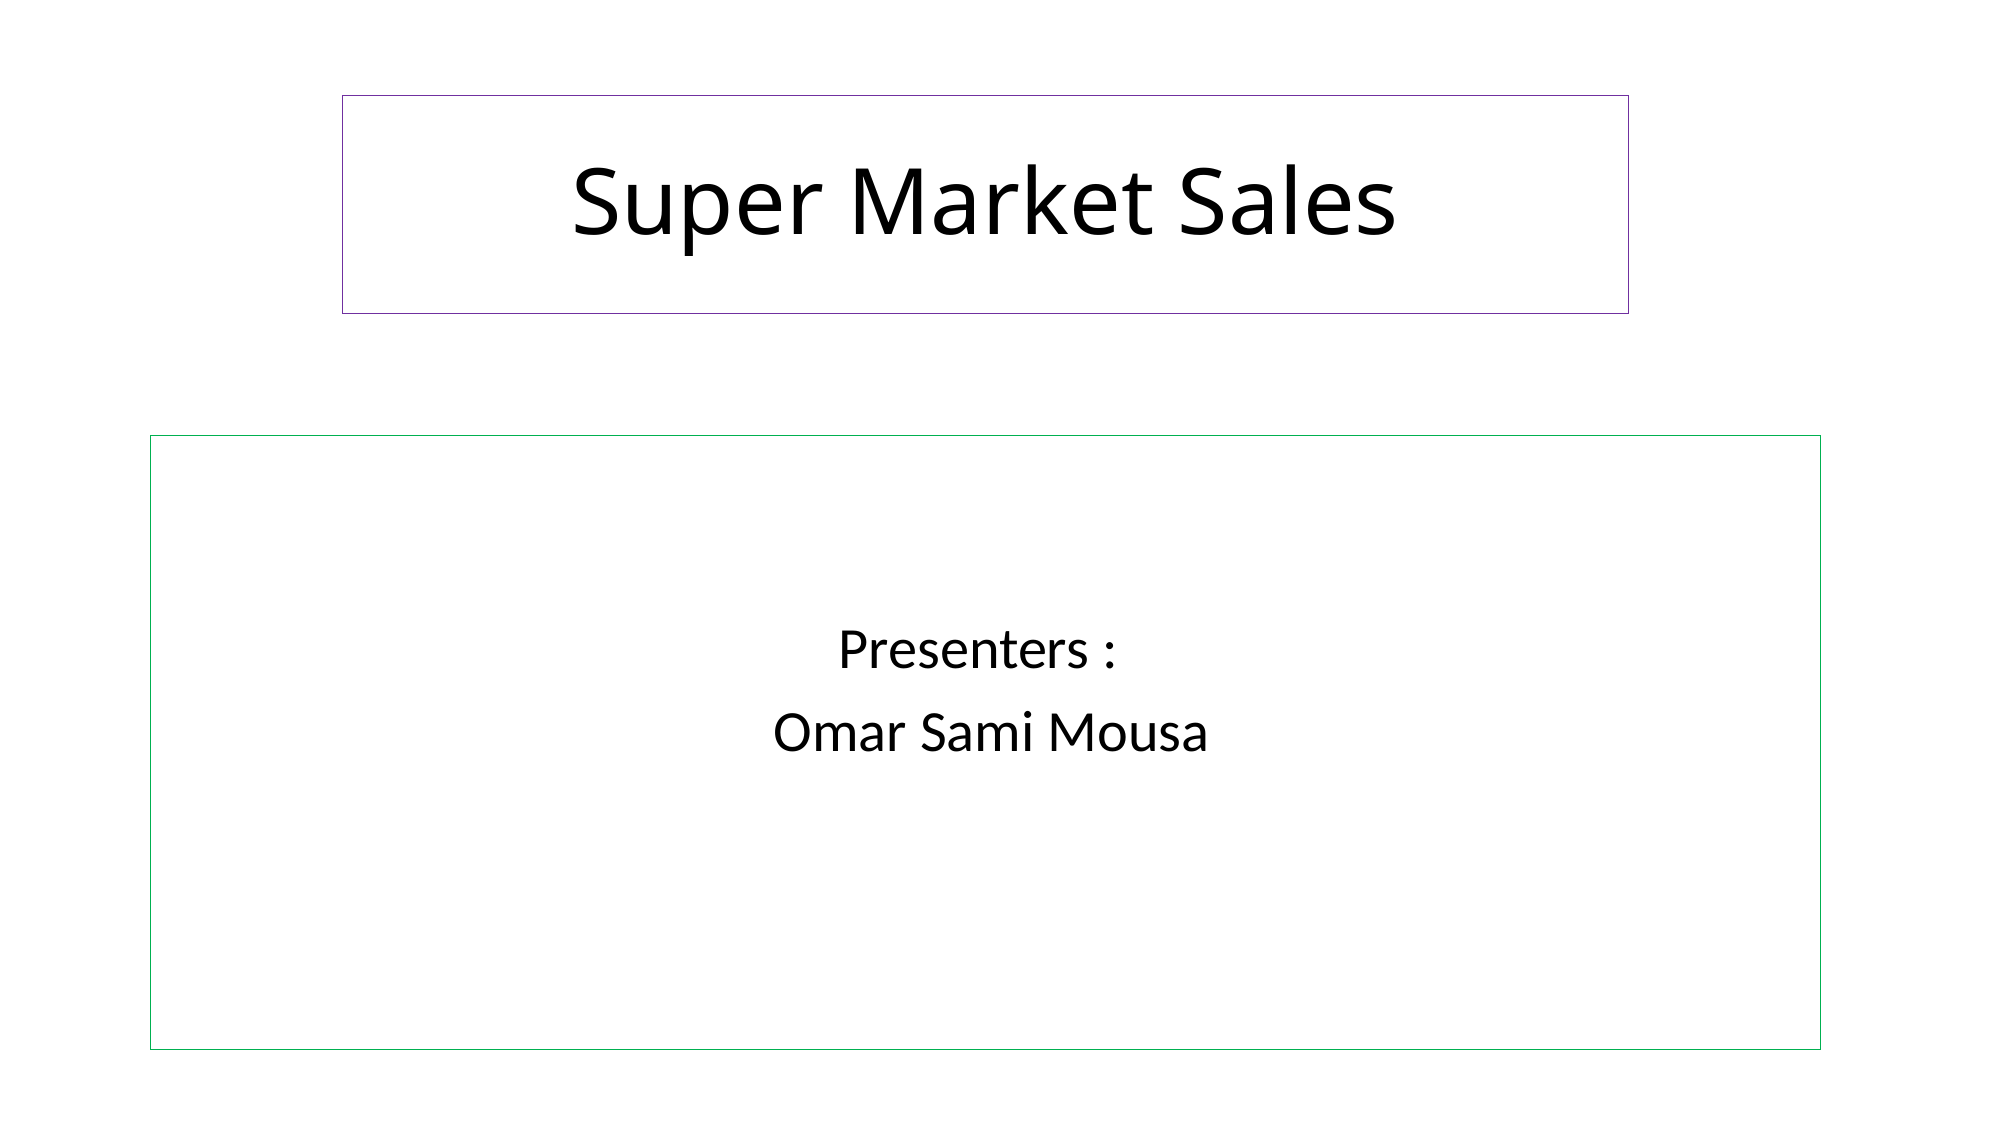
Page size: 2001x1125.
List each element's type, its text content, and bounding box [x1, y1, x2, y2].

title Super Market Sales [342, 95, 1629, 314]
subtitle Presenters : Omar Sami Mousa [150, 435, 1821, 1050]
